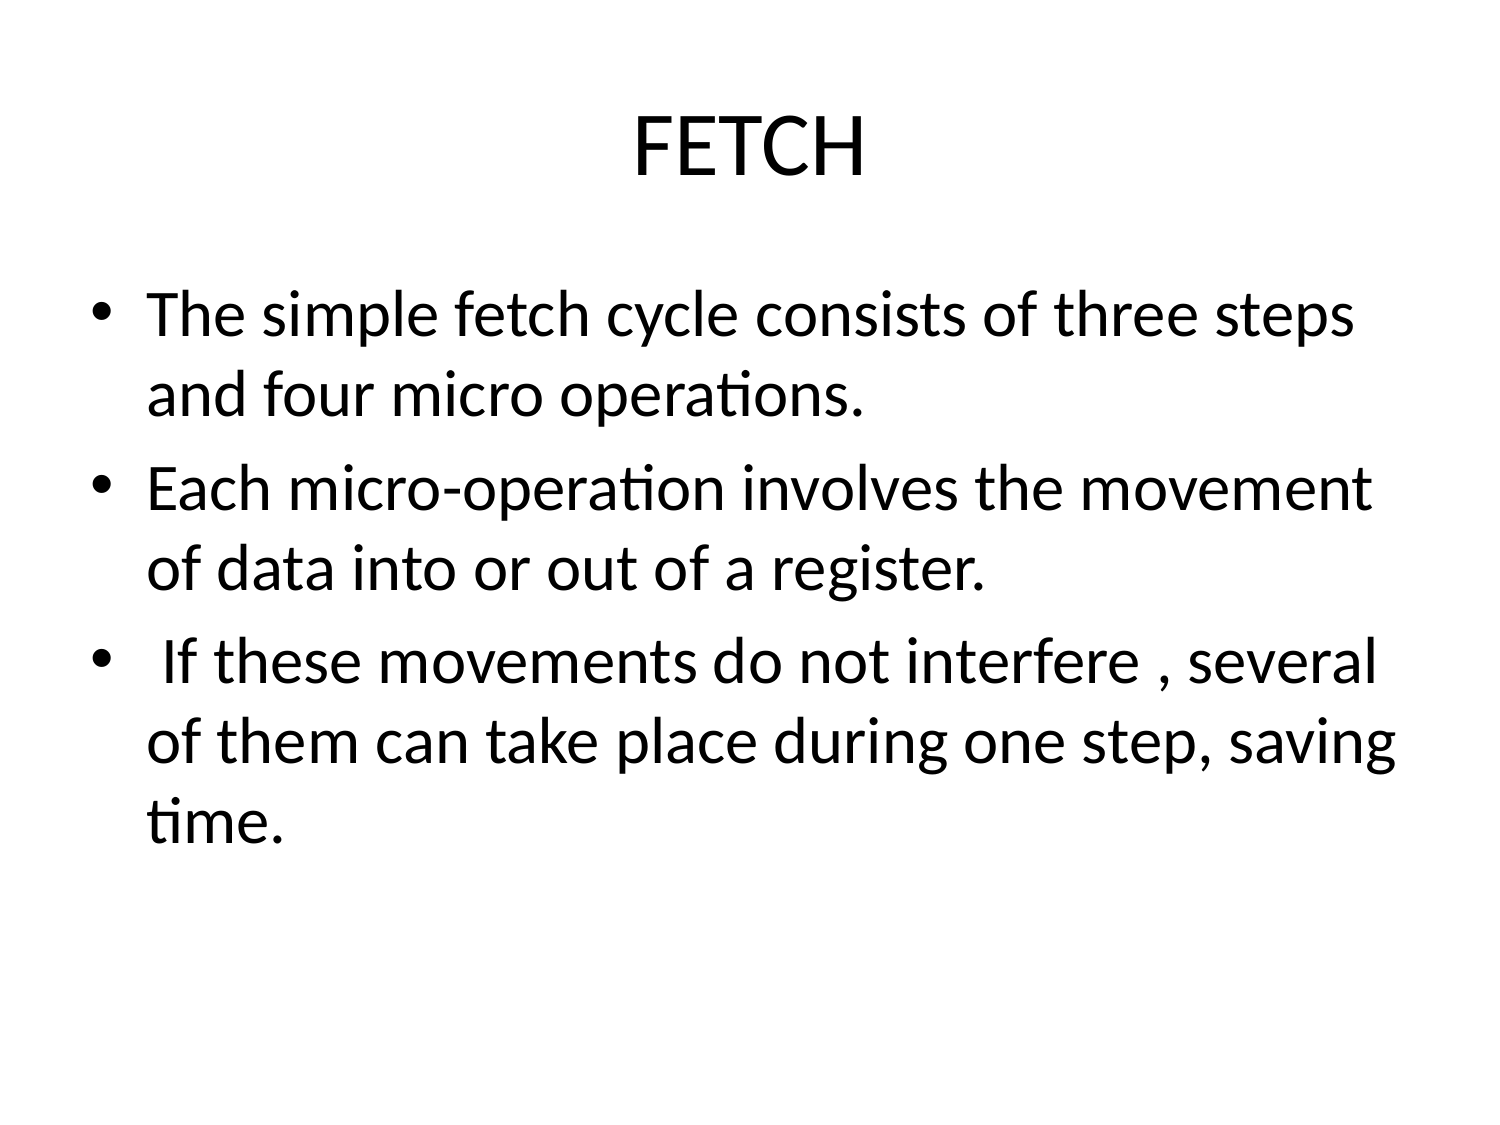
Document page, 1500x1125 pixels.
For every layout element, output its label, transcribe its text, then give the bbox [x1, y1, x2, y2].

title FETCH [75, 45, 1425, 233]
list The simple fetch cycle consists of three steps and four micro operations. Each micro-operation involves the movement of data into or out of a register. If these movements do not interfere , several of them can take place during one step, saving time. [75, 262, 1425, 1005]
